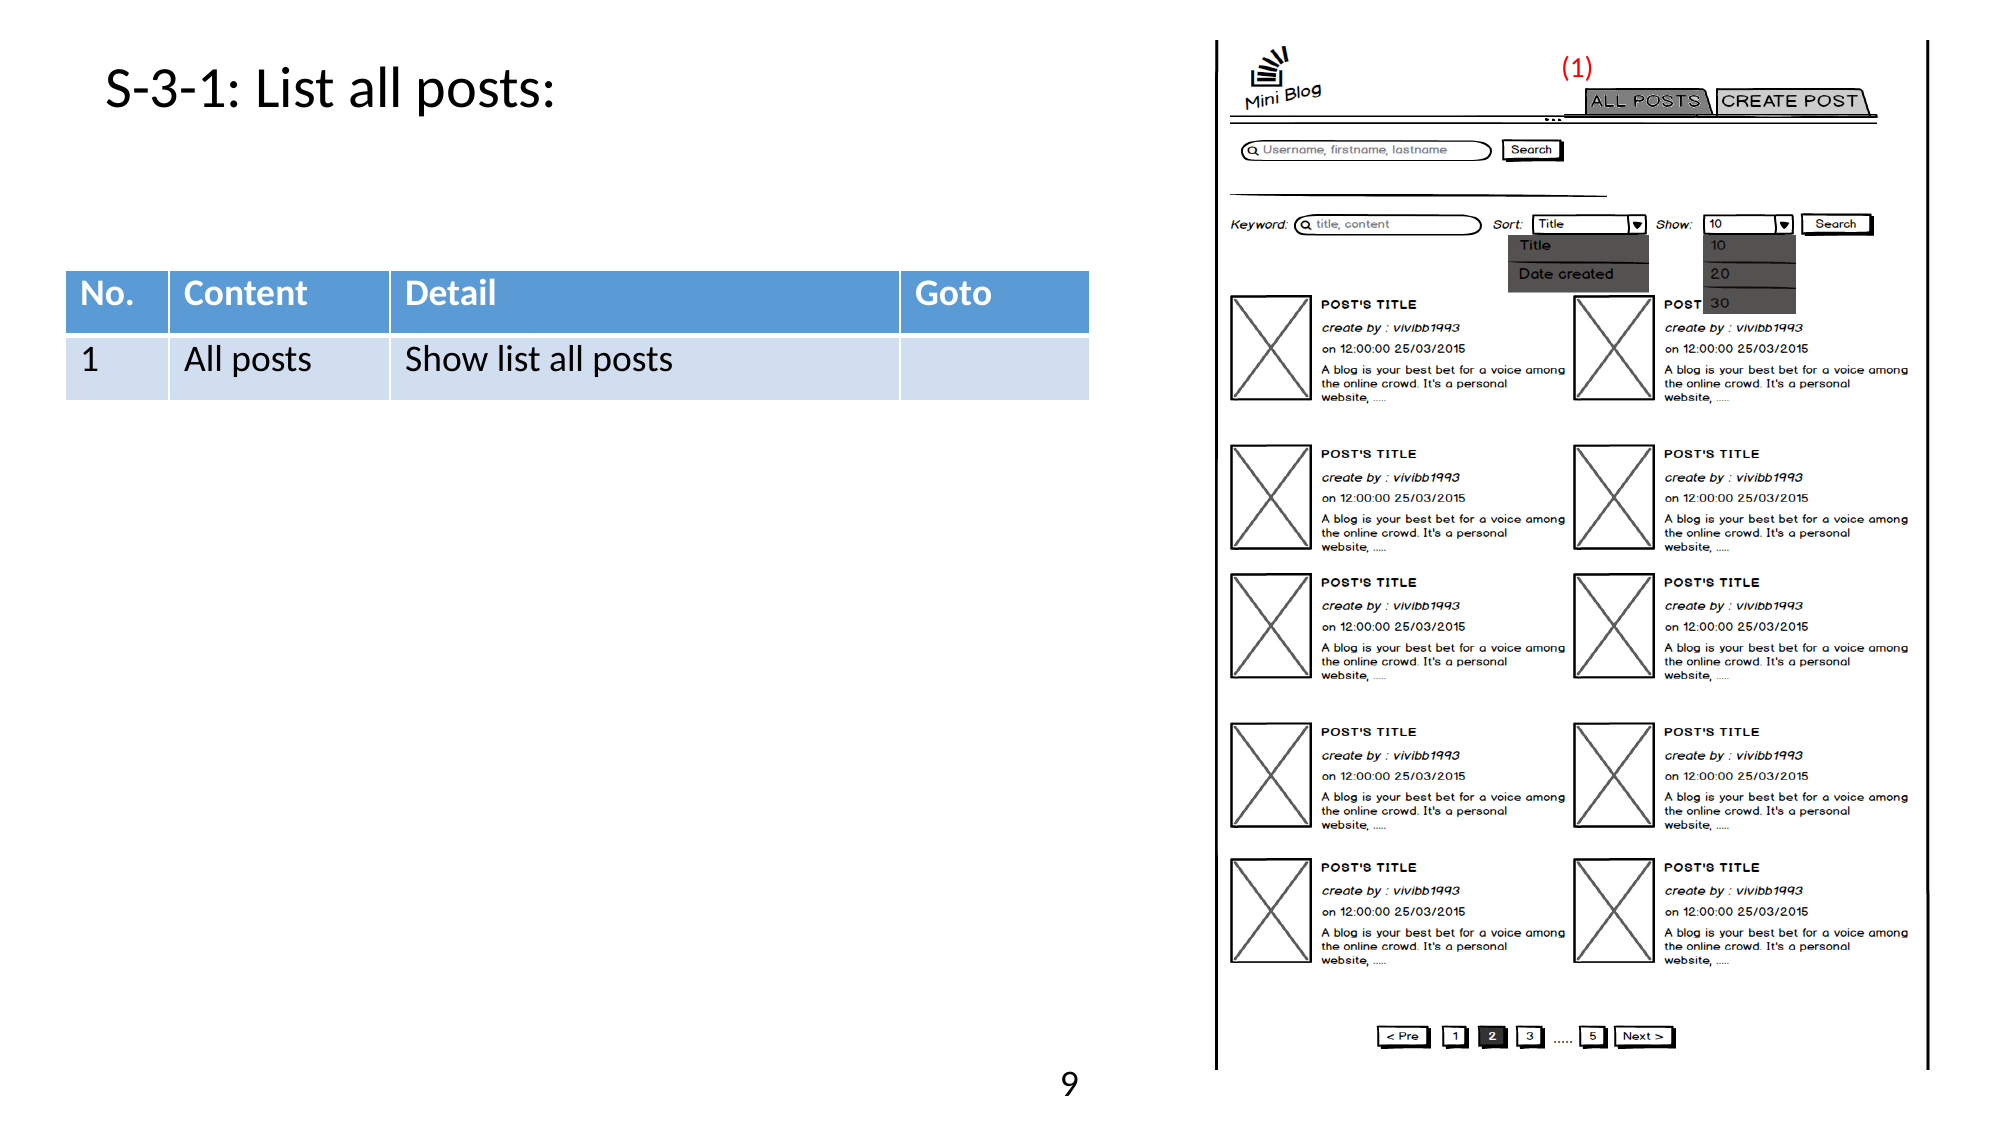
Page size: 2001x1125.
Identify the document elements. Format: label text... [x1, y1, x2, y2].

text_box S-3-1: List all posts: [90, 41, 586, 127]
text_box 9 [1045, 1051, 1094, 1112]
table_cell All posts [170, 338, 389, 400]
table_cell 1 [66, 338, 168, 400]
table_header Content [170, 271, 389, 333]
table_header Detail [391, 271, 899, 333]
table_cell Show list all posts [391, 338, 899, 400]
table_cell [901, 338, 1089, 400]
picture [1206, 40, 1948, 1070]
table_header No. [66, 271, 168, 333]
table_header Goto [901, 271, 1089, 333]
